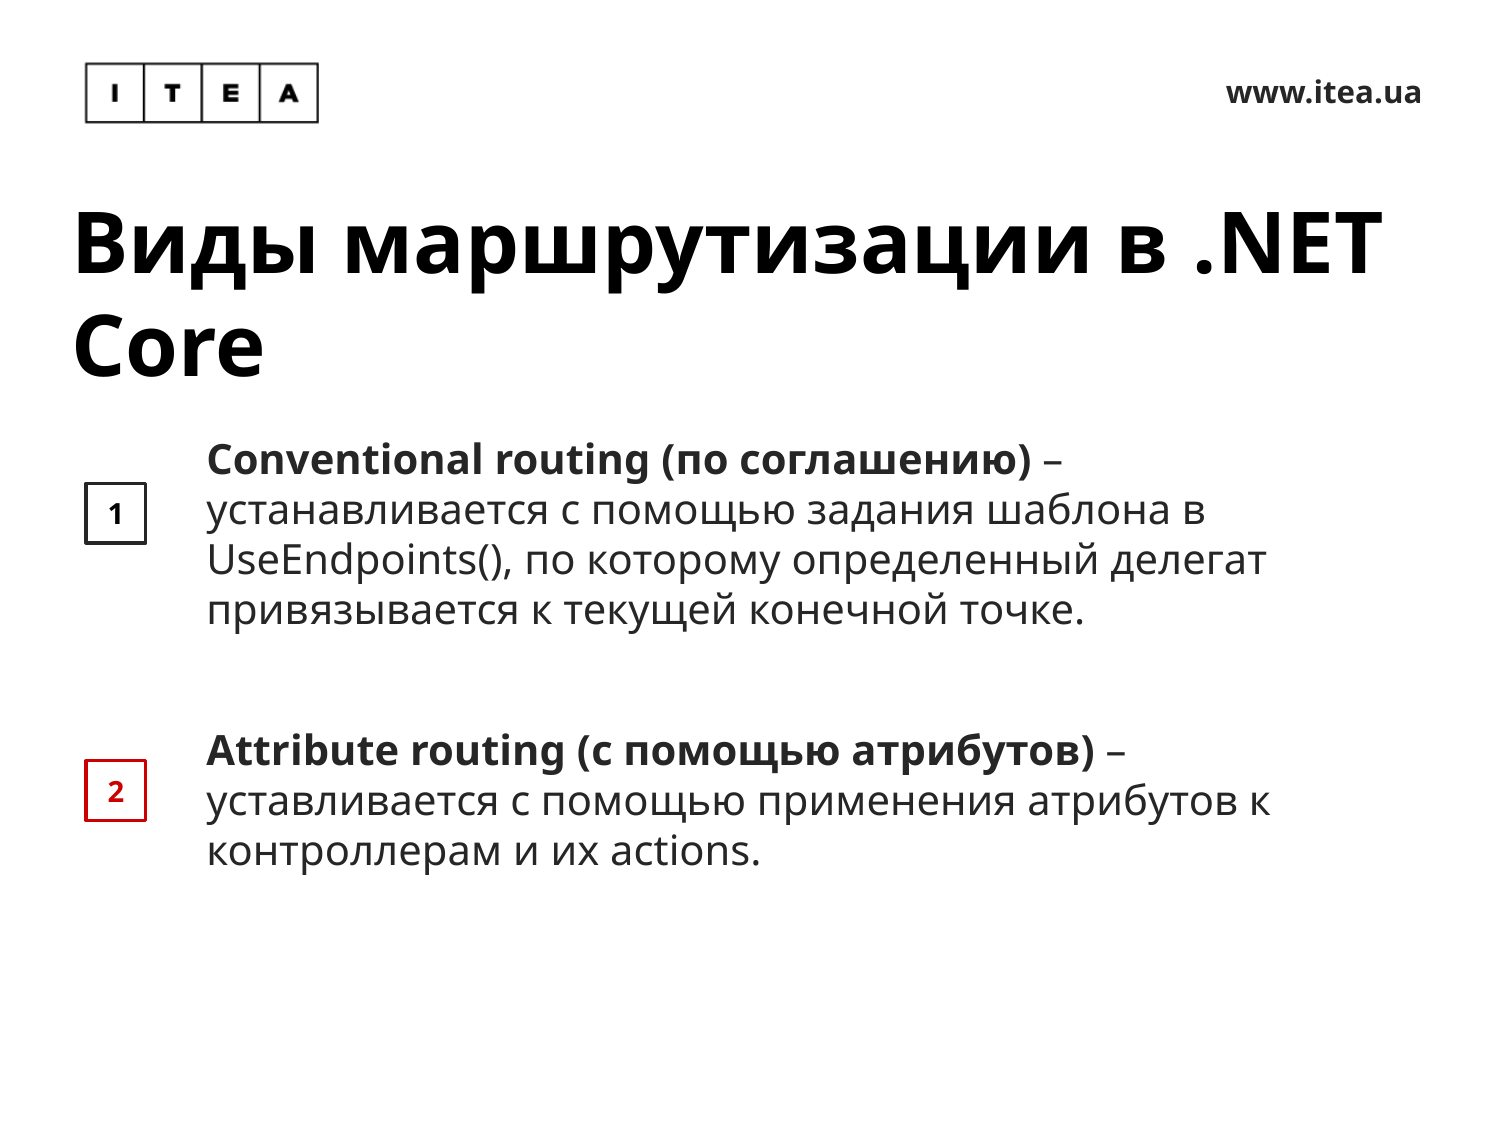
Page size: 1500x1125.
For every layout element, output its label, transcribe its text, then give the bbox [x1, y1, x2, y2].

text_box www.itea.ua [1172, 66, 1477, 115]
title Виды маршрутизации в .NET Core [56, 197, 1475, 385]
picture [57, 49, 344, 133]
text_box 2 [86, 760, 146, 821]
text_box Attribute routing (с помощью атрибутов) – уставливается с помощью применения атрибутов к контроллерам и их actions. [191, 664, 1314, 934]
text_box Conventional routing (по соглашению) – устанавливается с помощью задания шаблона в UseEndpoints(), по которому определенный делегат привязывается к текущей конечной точке. [191, 429, 1314, 637]
text_box 1 [86, 483, 146, 543]
